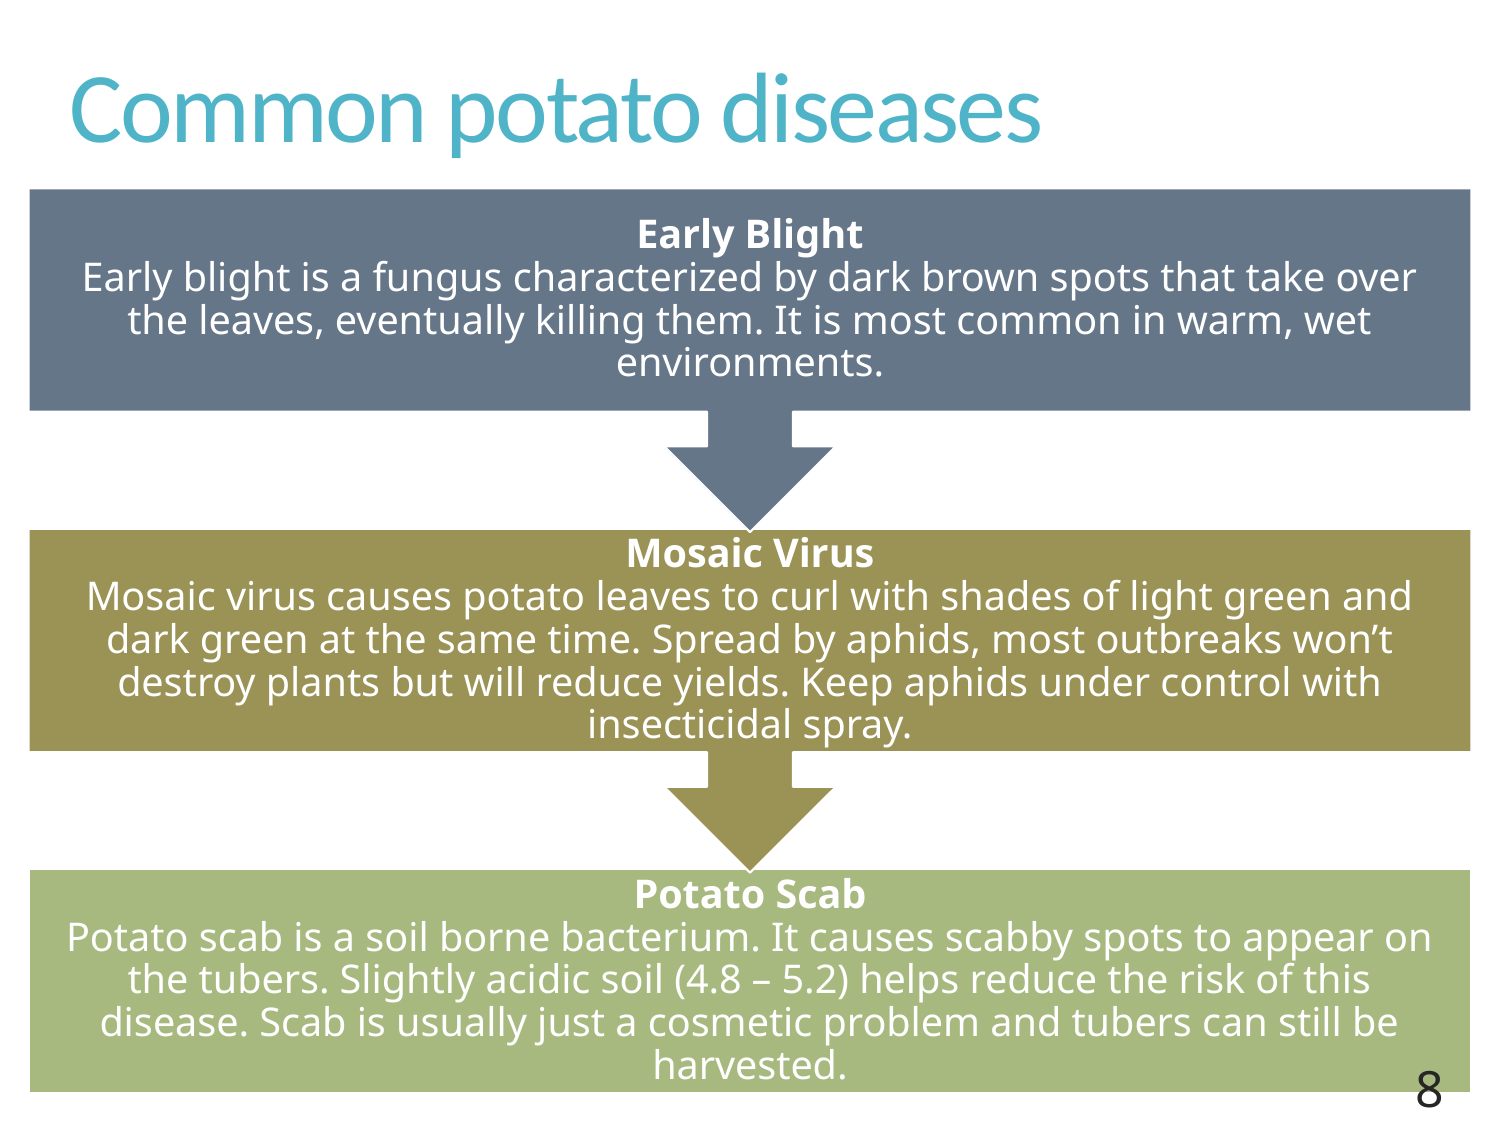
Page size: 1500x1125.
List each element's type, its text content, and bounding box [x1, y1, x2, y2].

slide_number 8 [1098, 1048, 1459, 1125]
title Common potato diseases [54, 31, 1143, 187]
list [28, 187, 1472, 1048]
